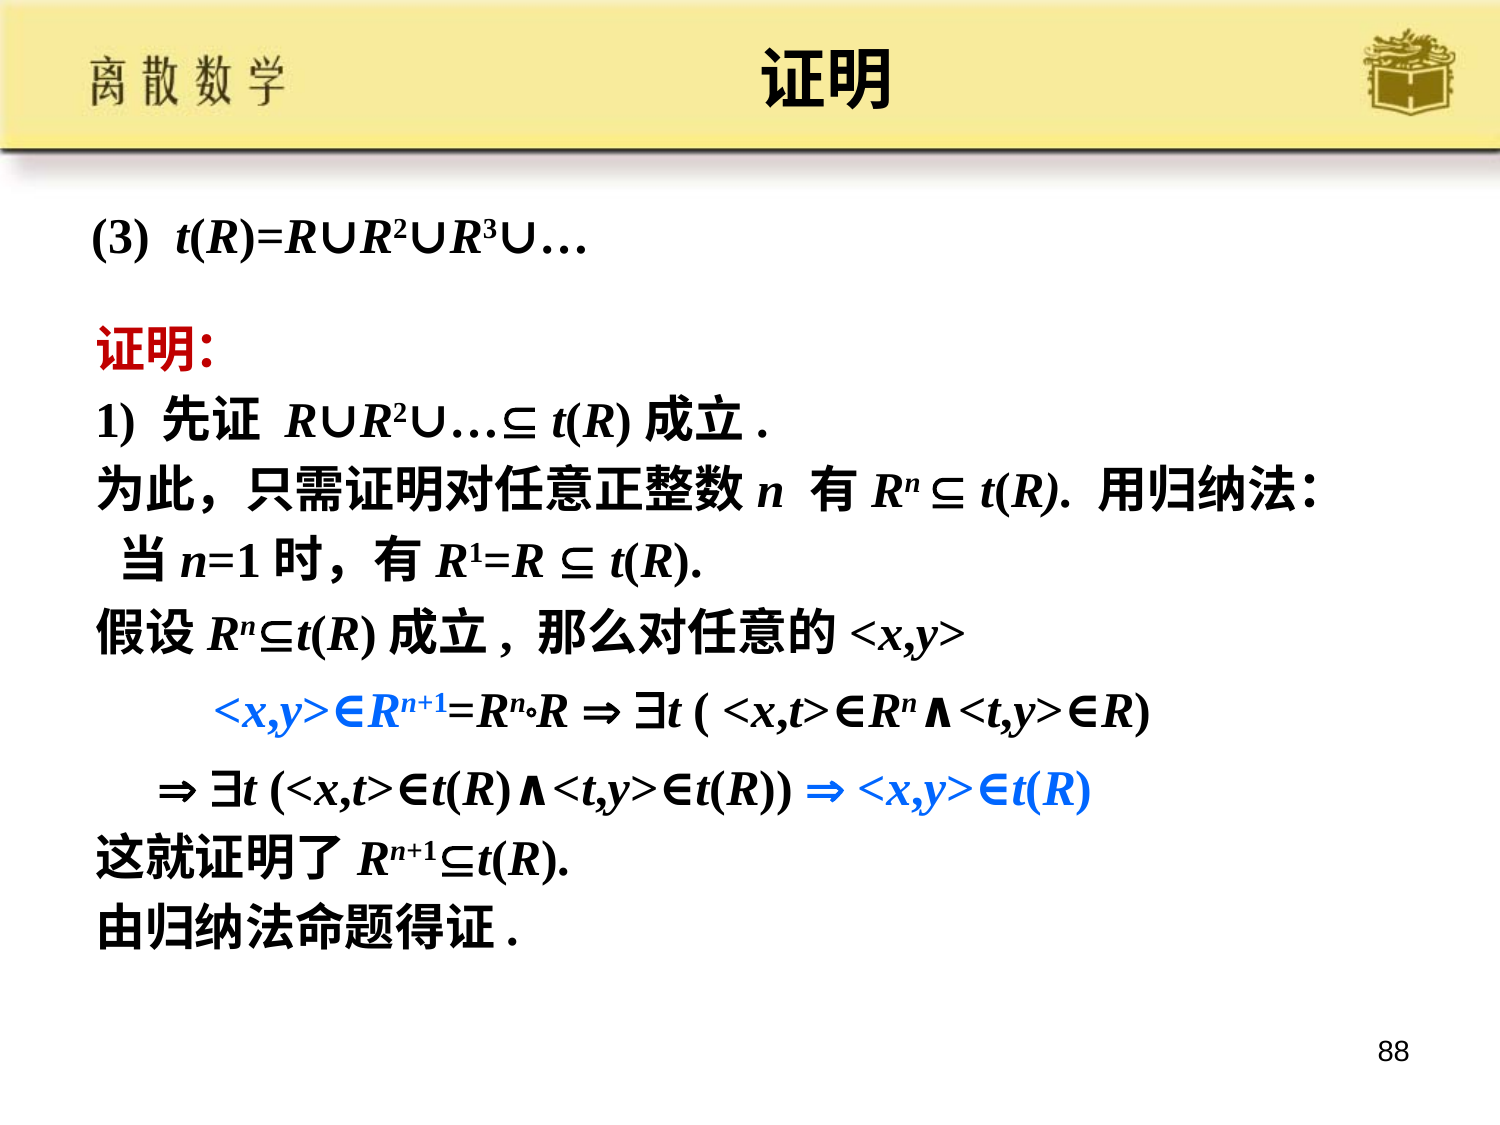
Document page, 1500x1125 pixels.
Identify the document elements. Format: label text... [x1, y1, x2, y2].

text_box 证明： 1) 先证 R∪R2∪… t(R)成立. 为此，只需证明对任意正整数n 有Rn  t(R). 用归纳法： 当n=1时，有R1=R  t(R). 假设Rnt(R)成立, 那么对任意的<x,y> <x,y>∈Rn+1=RnR  t ( <x,t>∈Rn∧<t,y>∈R)  t (<x,t>∈t(R)∧<t,y>∈t(R))  <x,y>∈t(R) 这就证明了Rn+1t(R). 由归纳法命题得证.  [80, 310, 1427, 1047]
picture [0, 0, 1500, 1125]
slide_number 88 [1074, 1047, 1425, 1103]
list (3) t(R)=R∪R2∪R3∪… [76, 196, 1427, 350]
title 证明 [324, 42, 1329, 112]
